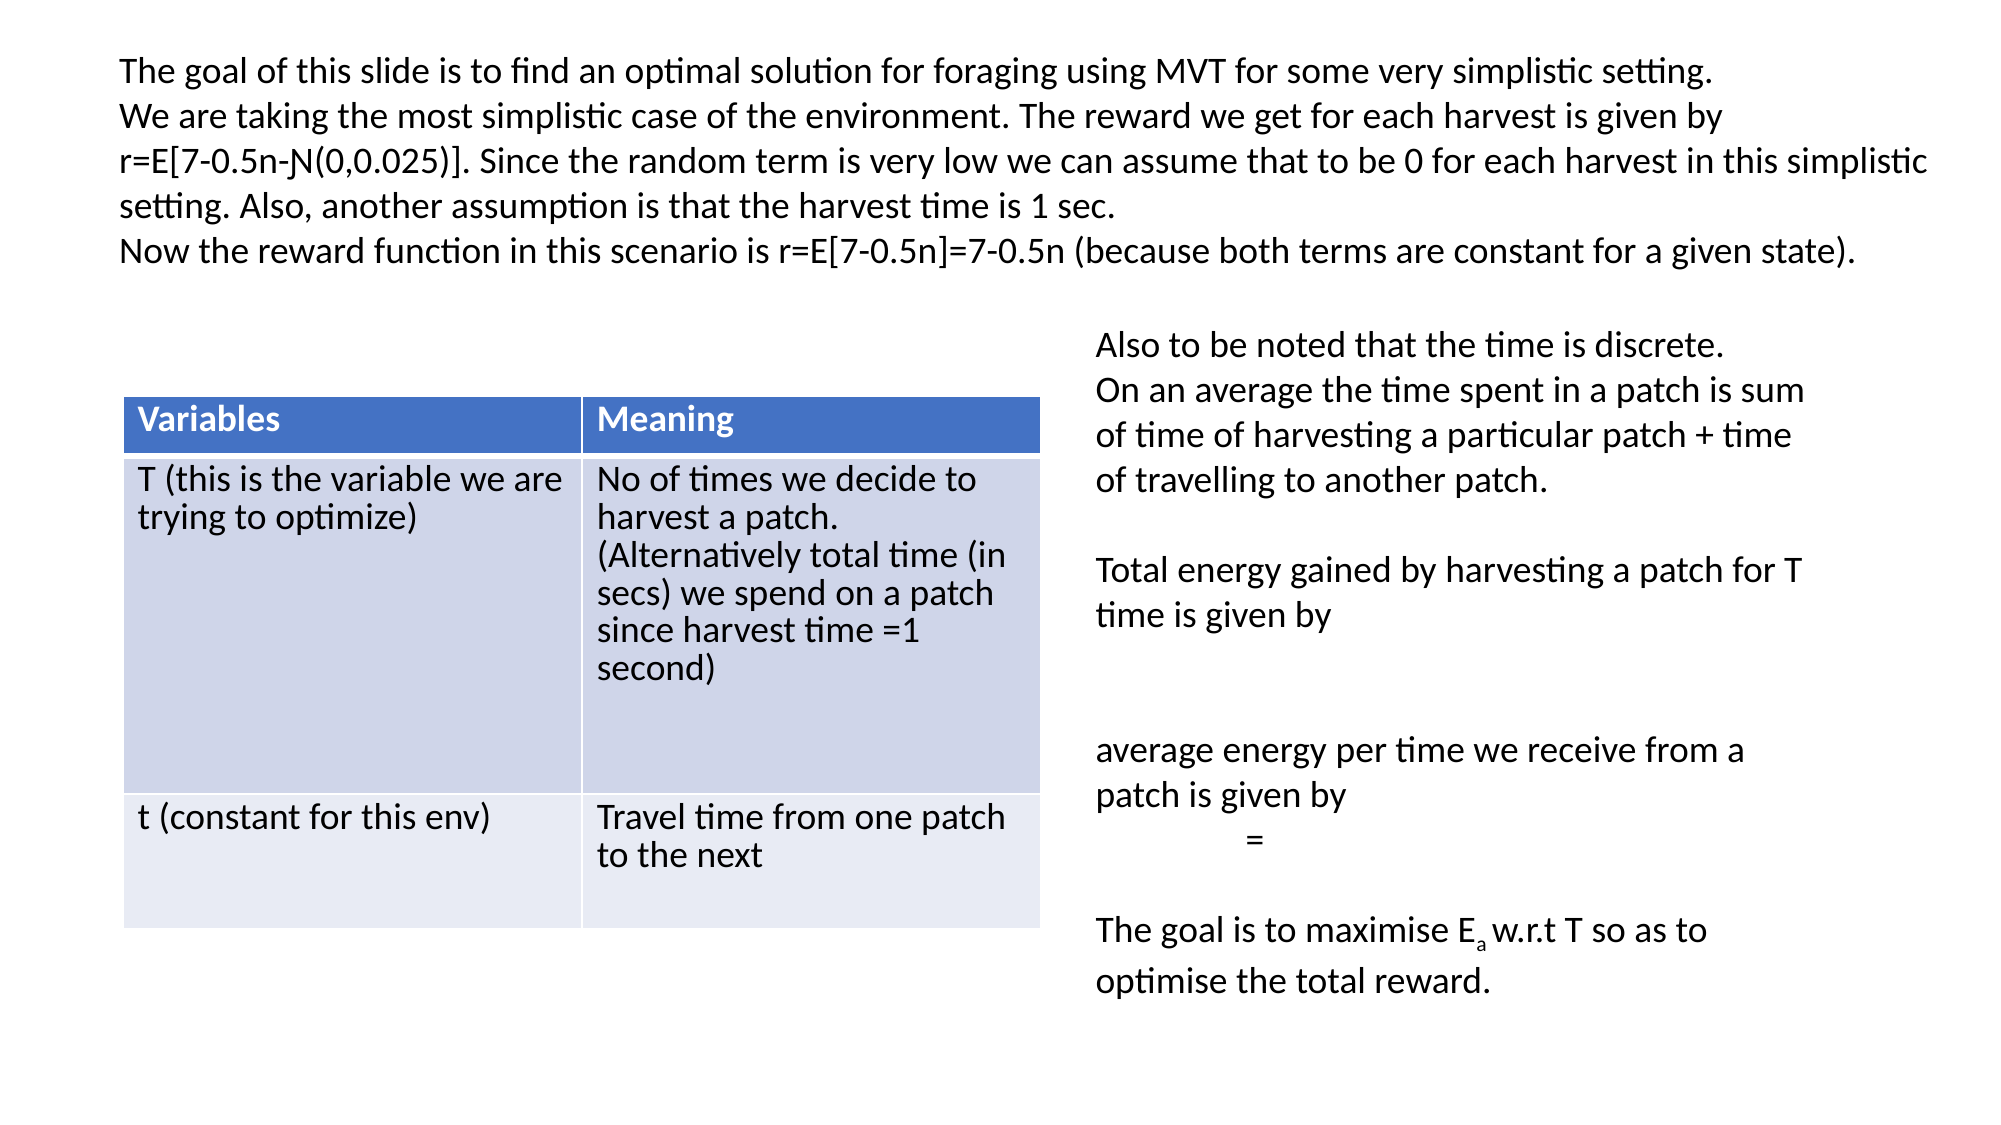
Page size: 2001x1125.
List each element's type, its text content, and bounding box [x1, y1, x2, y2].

table_cell t (constant for this env) [124, 795, 581, 928]
table_header Meaning [583, 397, 1040, 453]
text_box The goal of this slide is to find an optimal solution for foraging using MVT for some very simplistic setting. We are taking the most simplistic case of the environment. The reward we get for each harvest is given by r=E[7-0.5n-Ɲ(0,0.025)]. Since the random term is very low we can assume that to be 0 for each harvest in this simplistic setting. Also, another assumption is that the harvest time is 1 sec. Now the reward function in this scenario is r=E[7-0.5n]=7-0.5n (because both terms are constant for a given state). [104, 38, 1952, 278]
table_header Variables [124, 397, 581, 453]
table_cell T (this is the variable we are trying to optimize) [124, 459, 581, 793]
table_cell No of times we decide to harvest a patch. (Alternatively total time (in secs) we spend on a patch since harvest time =1 second) [583, 459, 1040, 793]
table_cell Travel time from one patch to the next [583, 795, 1040, 928]
